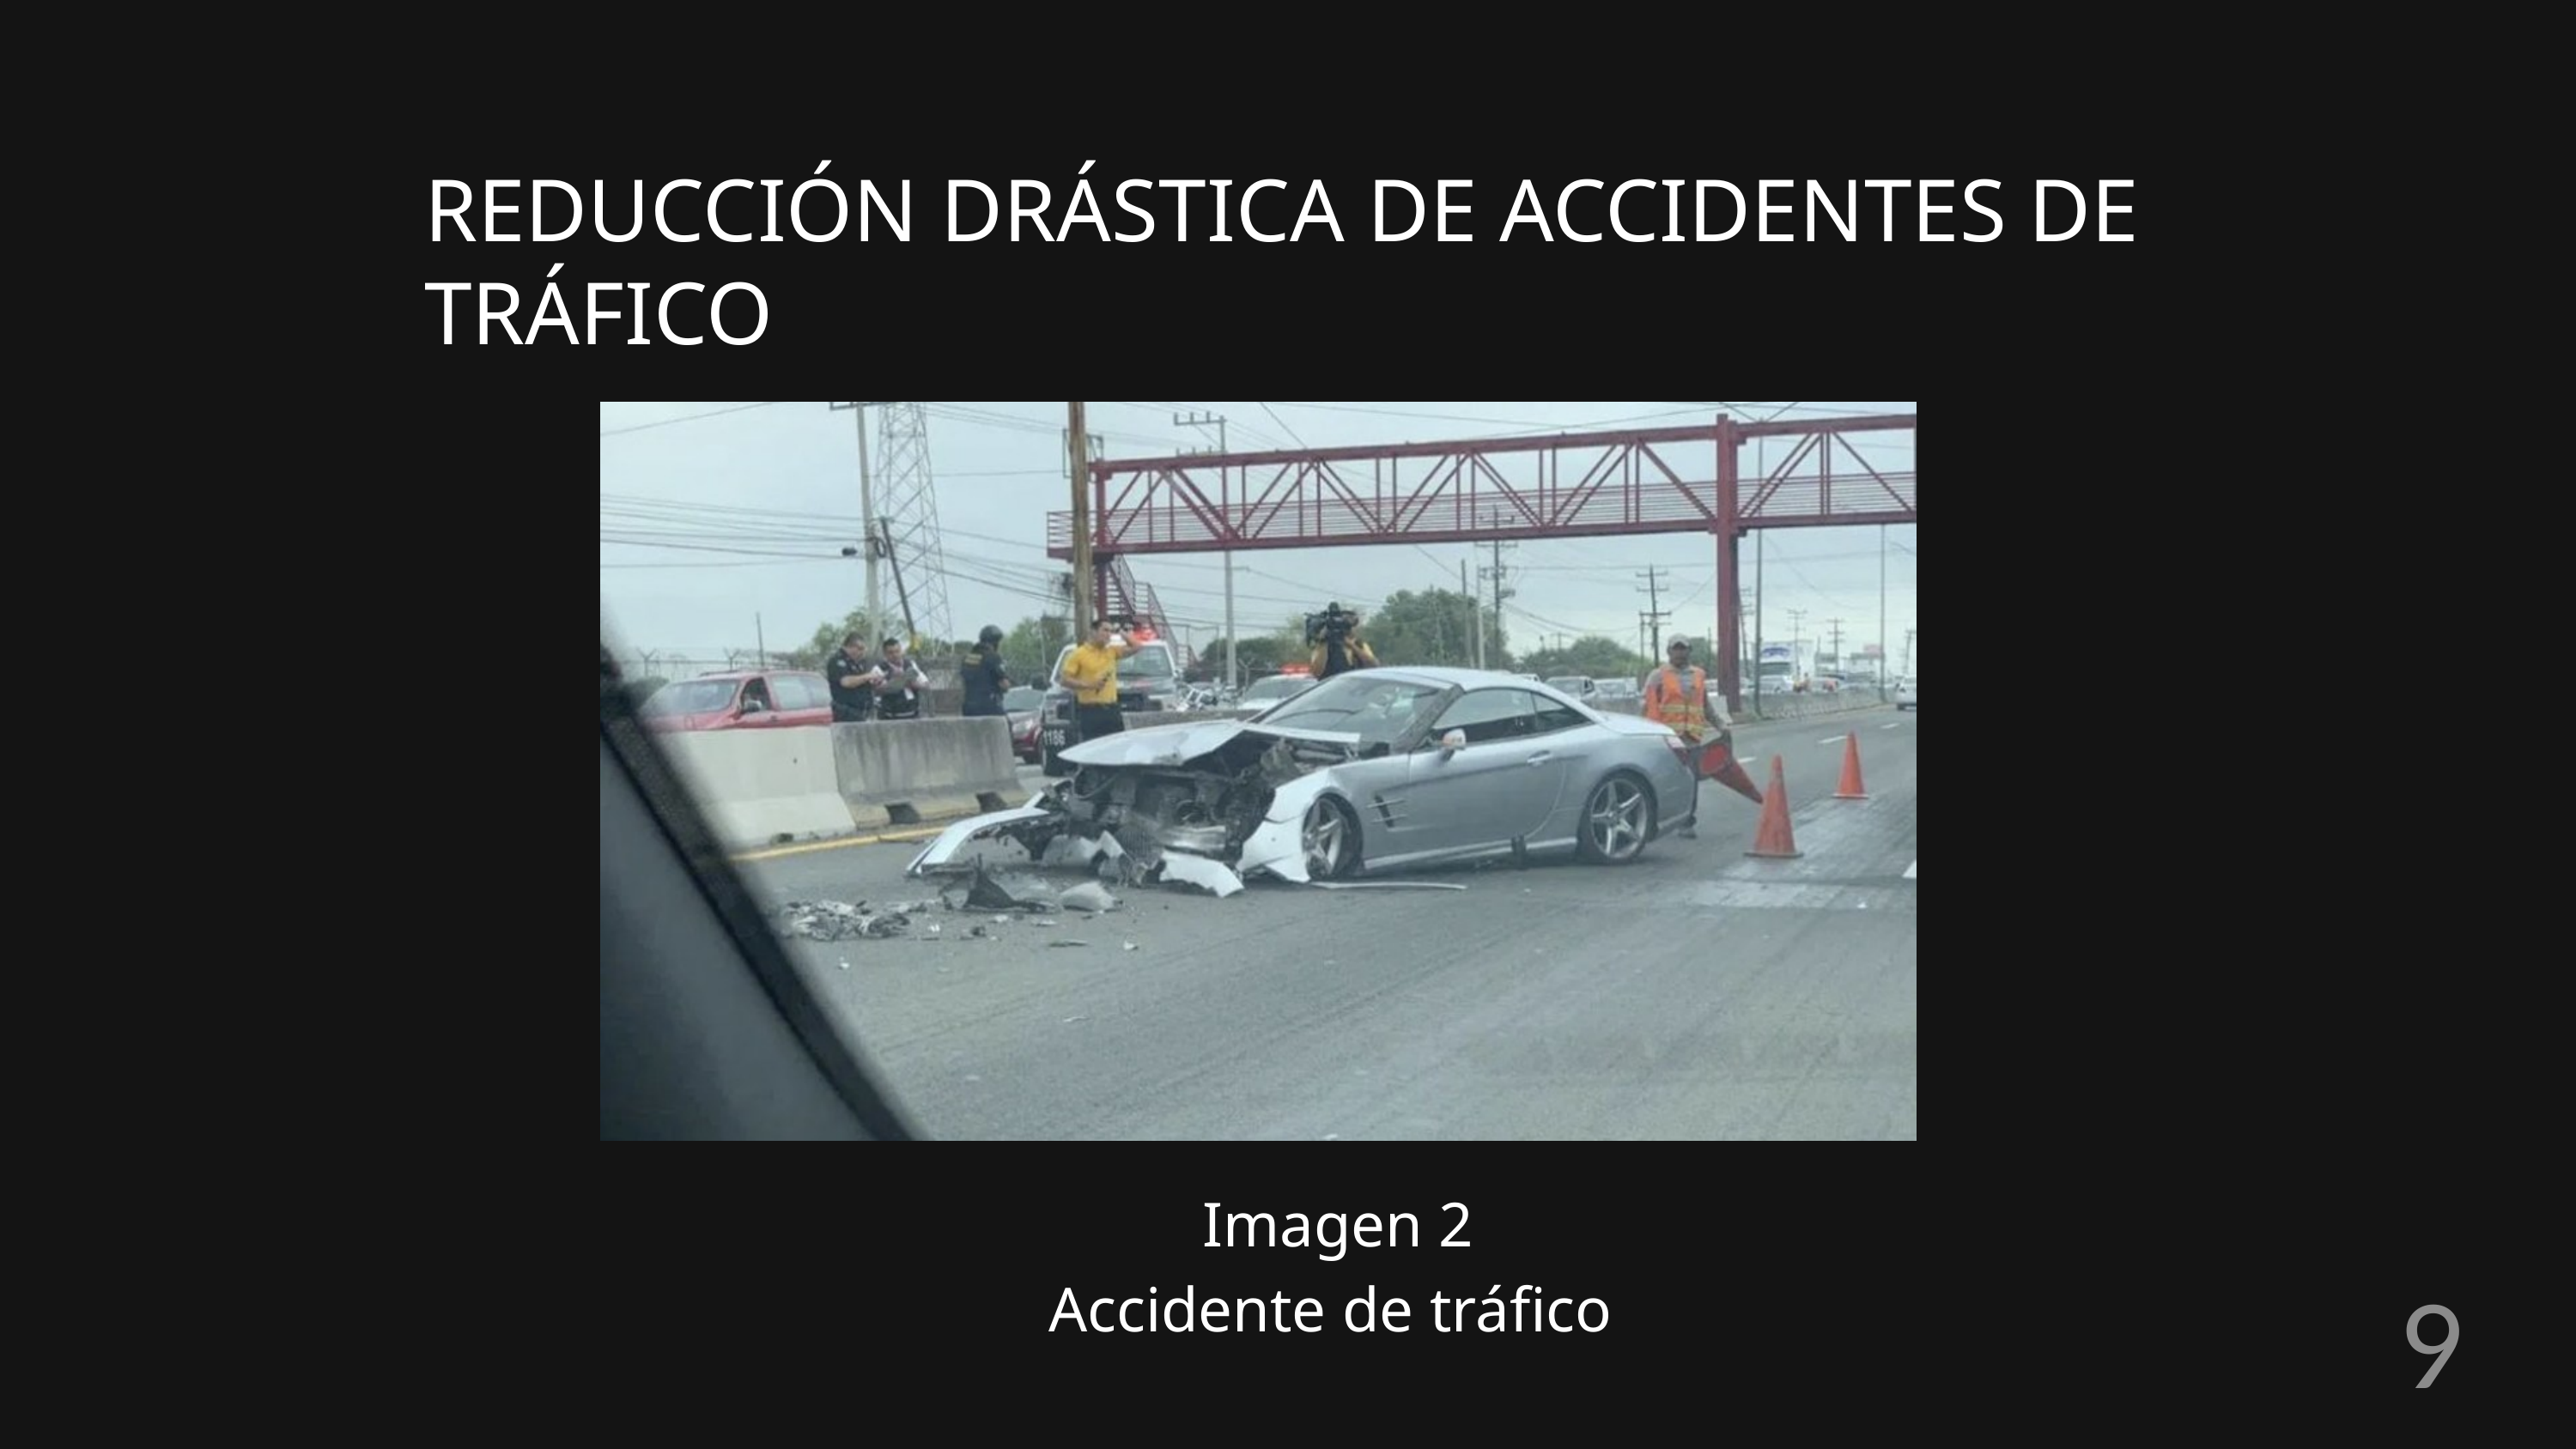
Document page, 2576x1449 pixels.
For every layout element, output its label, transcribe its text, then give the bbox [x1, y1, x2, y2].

text_box 9 [2176, 1311, 2477, 1363]
picture [600, 402, 1917, 1141]
text_box REDUCCIÓN DRÁSTICA DE ACCIDENTES DE TRÁFICO [424, 155, 2181, 362]
text_box Imagen 2 Accidente de tráfico [976, 1173, 1700, 1344]
